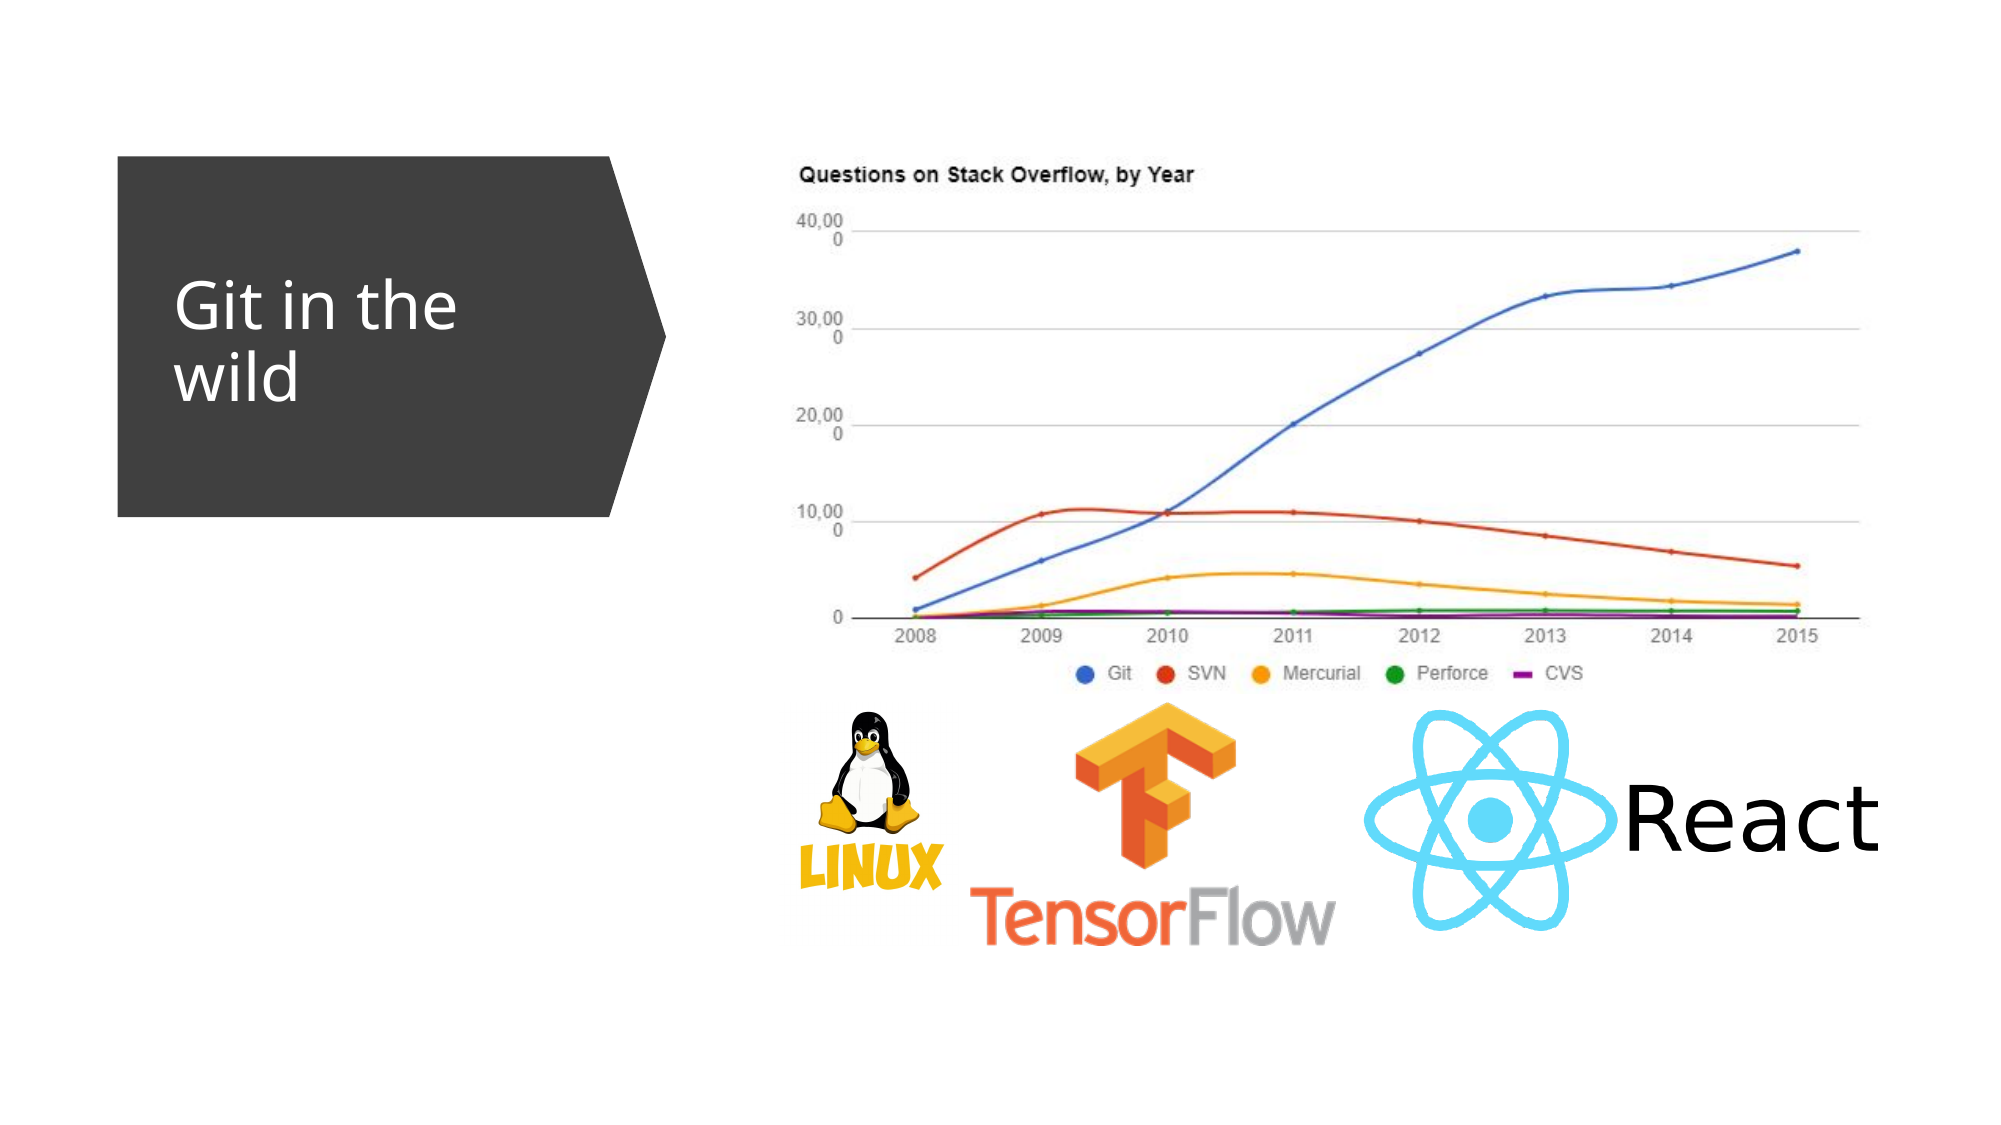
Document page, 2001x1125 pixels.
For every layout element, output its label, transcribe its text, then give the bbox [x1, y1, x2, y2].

text_box [116, 155, 668, 519]
title Git in the wild [158, 197, 597, 490]
picture [970, 702, 1336, 946]
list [779, 156, 1878, 694]
picture [779, 702, 959, 946]
picture [1345, 702, 1878, 946]
